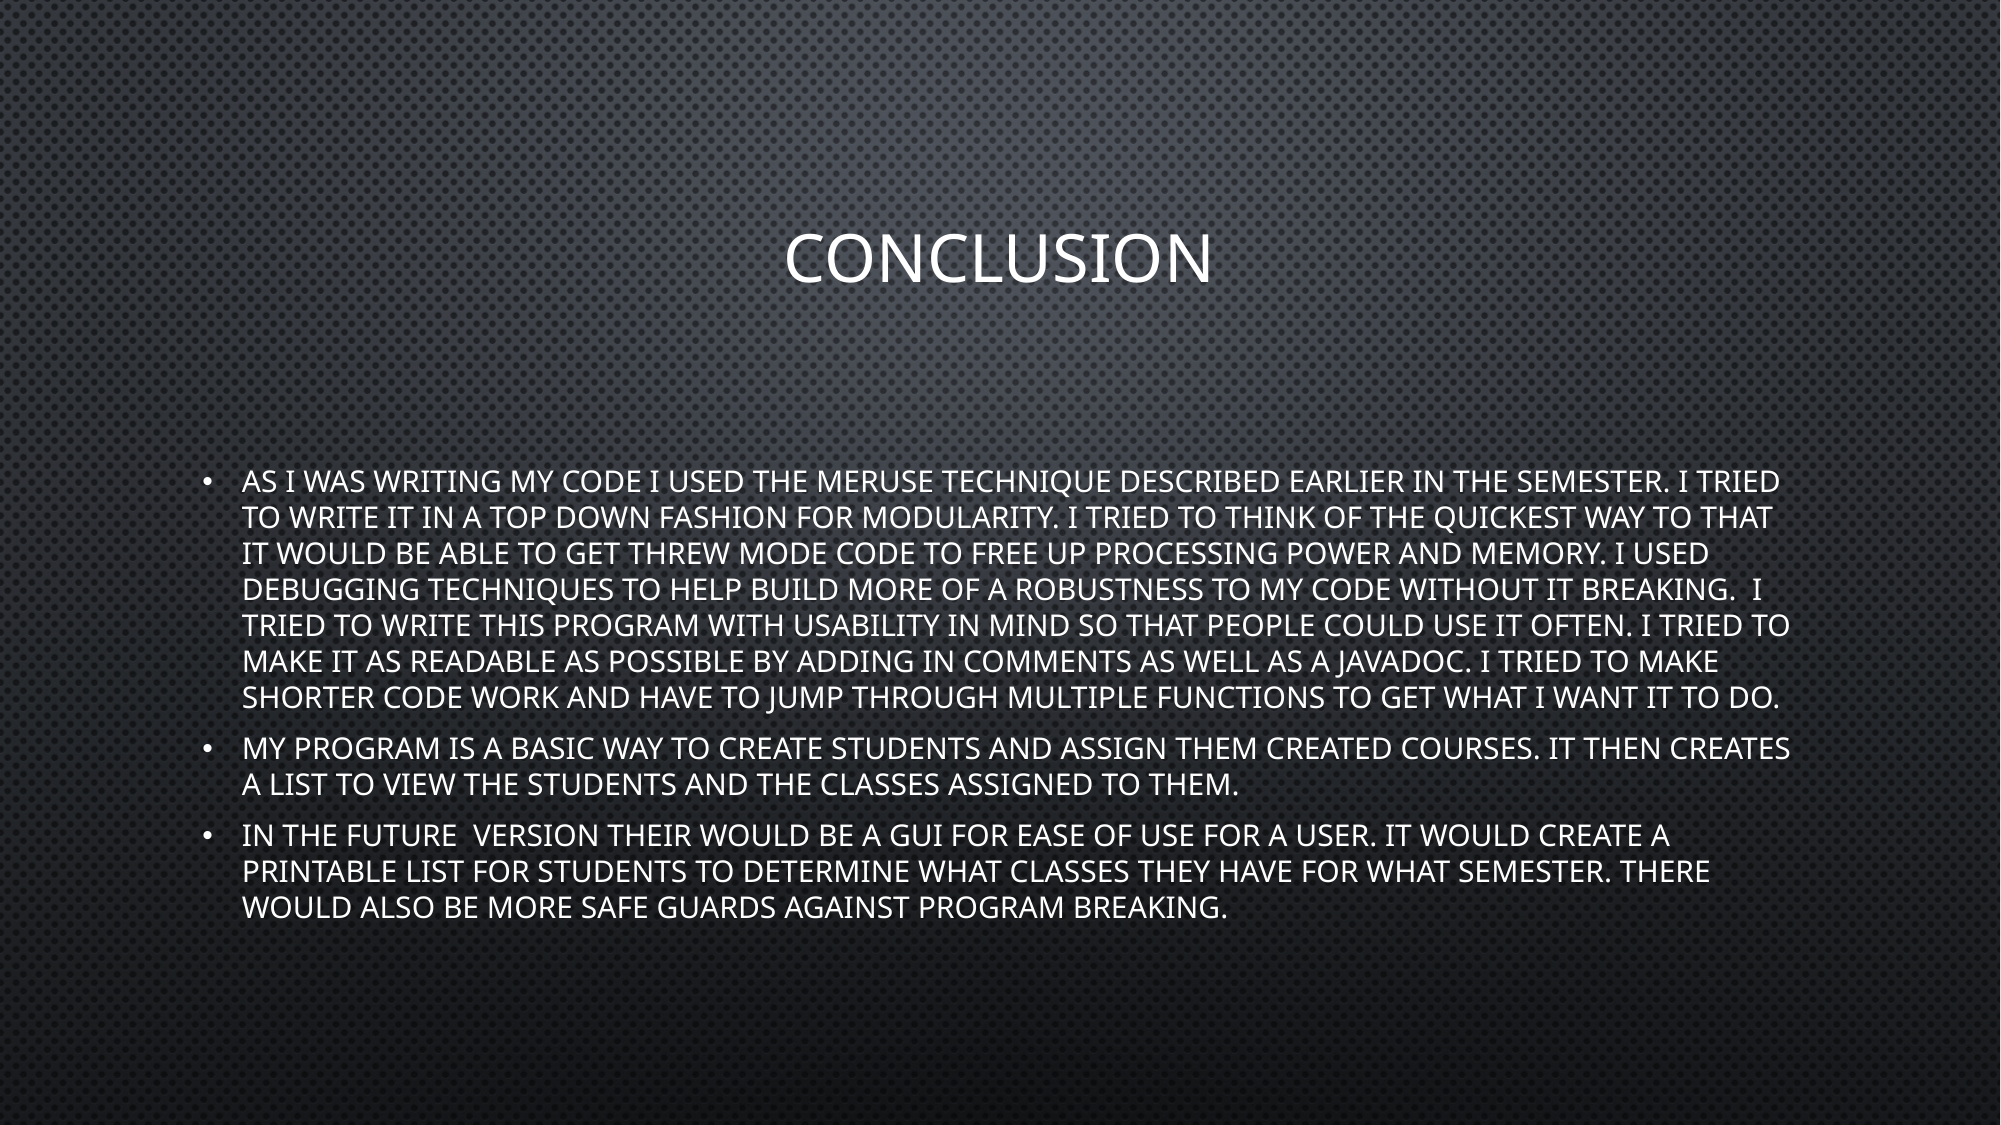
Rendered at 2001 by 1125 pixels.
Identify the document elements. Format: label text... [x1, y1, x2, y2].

list As I was writing my code I used the MERUSE technique described earlier in the semester. I tried to write it in a top down fashion for modularity. I tried to think of the quickest way to that it would be able to get threw mode code to free up processing power and memory. I used debugging techniques to help build more of a robustness to my code without it breaking. I tried to write this program with usability in mind so that people could use it often. I tried to make it as readable as possible by adding in comments as well as a Javadoc. I tried to make shorter code work and have to jump through multiple functions to get what I want it to do. My program is a basic way to create students and assign them created courses. It then creates a list to view the students and the classes assigned to them. In the future version their would be a gui for ease of use for a user. It would create a printable list for students to determine what classes they have for what semester. There would also be more safe guards against program breaking. [187, 437, 1813, 950]
title Conclusion [187, 99, 1813, 413]
